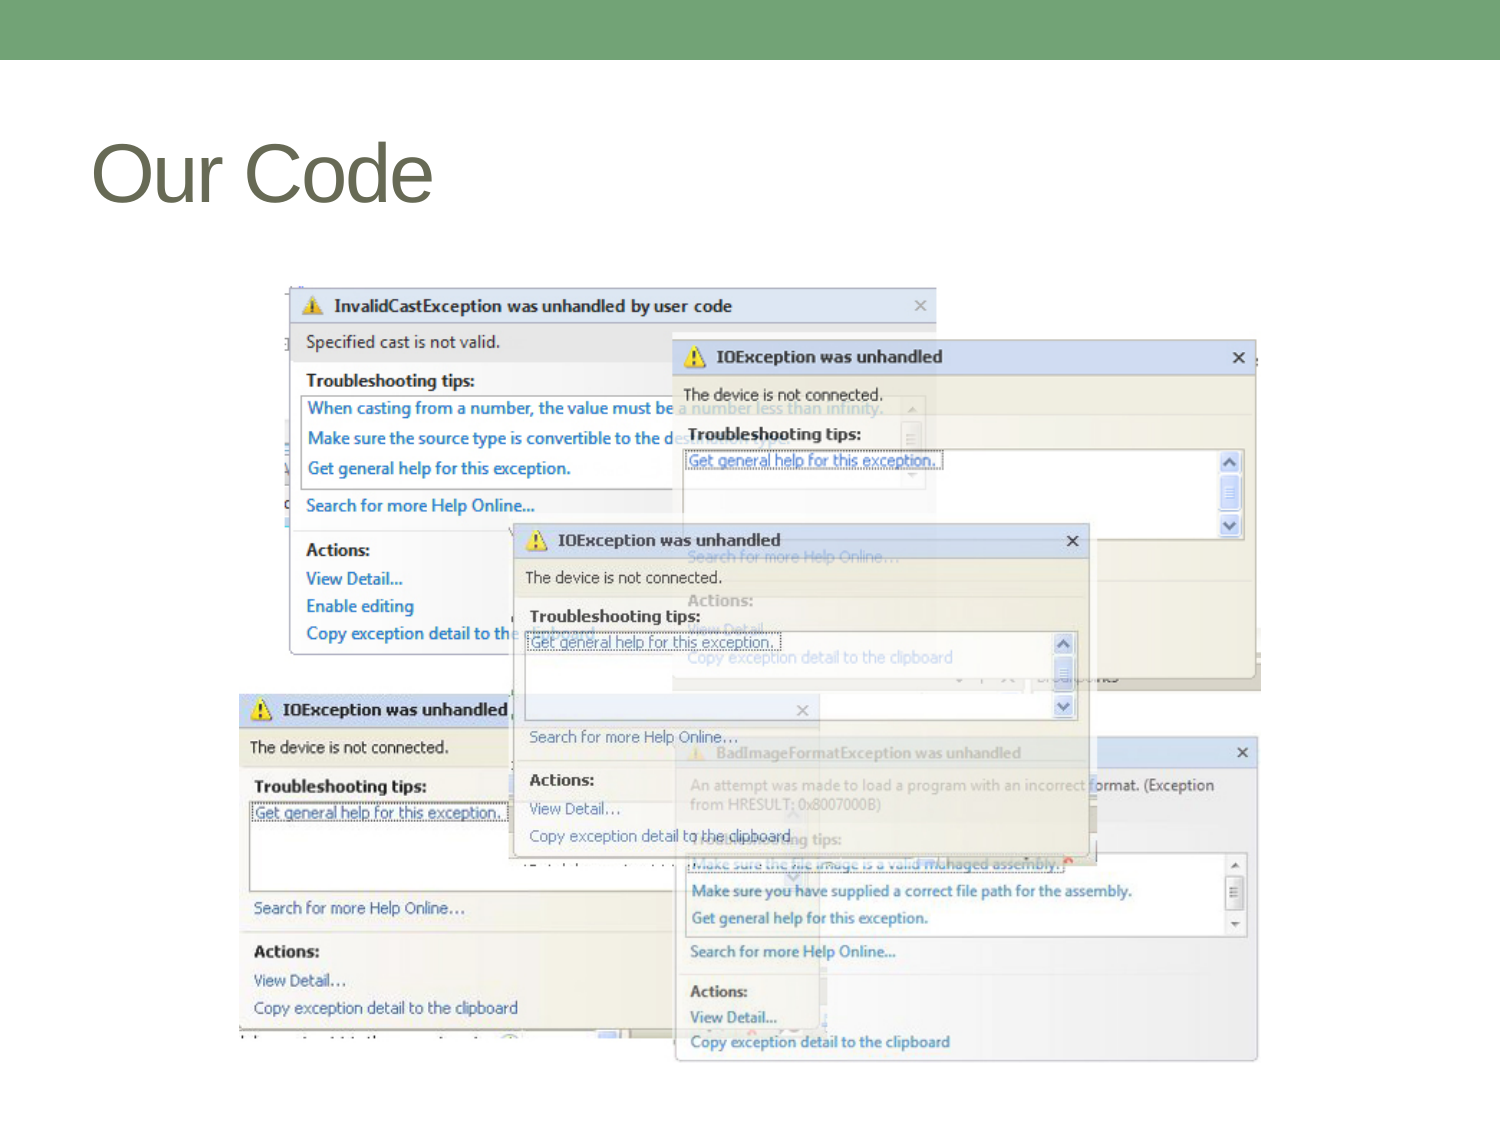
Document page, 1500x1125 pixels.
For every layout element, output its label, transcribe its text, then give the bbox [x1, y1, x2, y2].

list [239, 262, 1261, 1063]
title Our Code [75, 87, 1425, 250]
